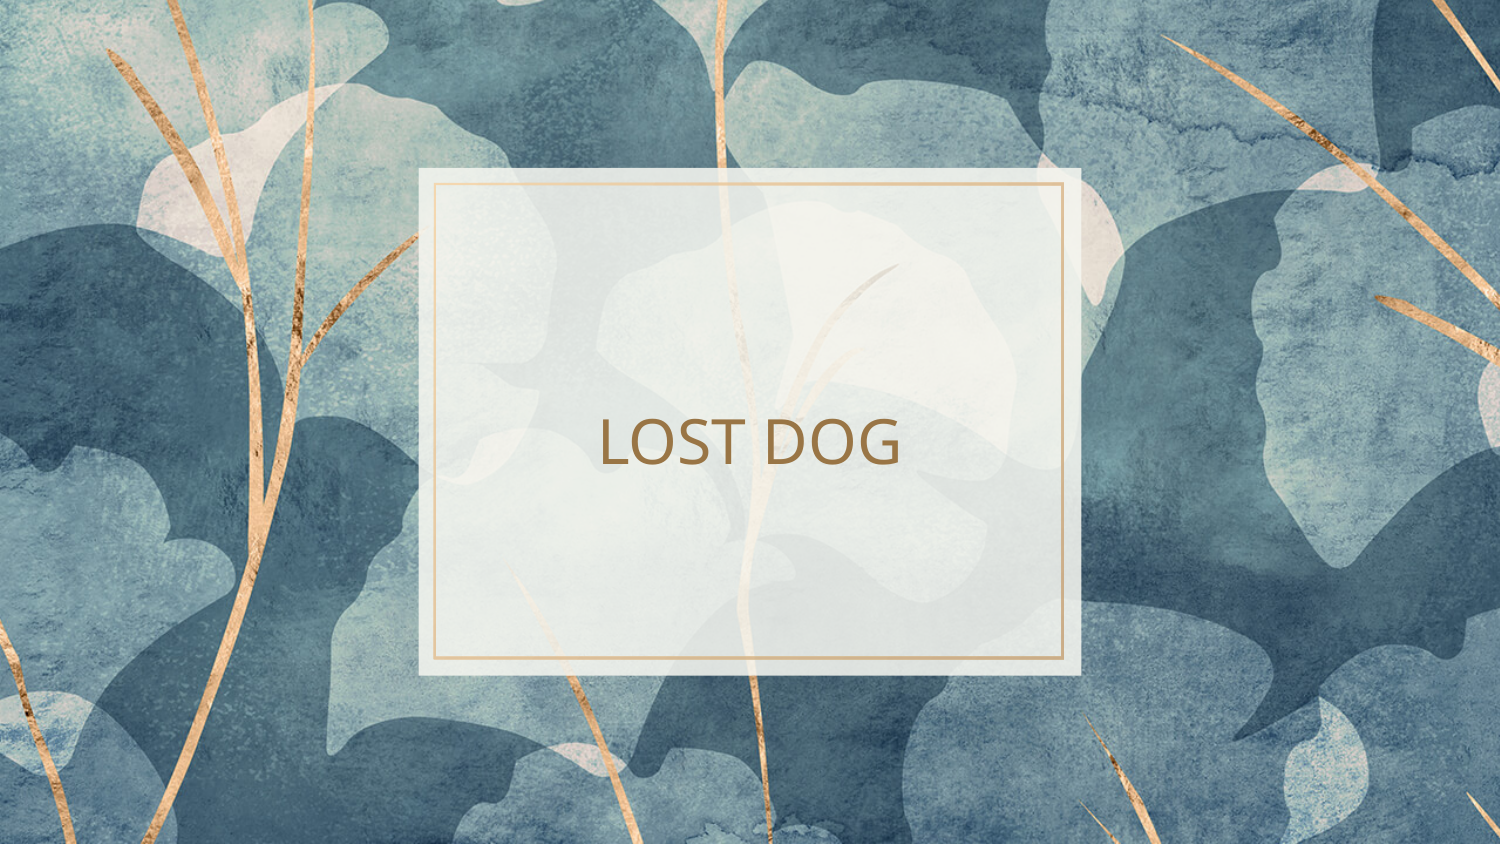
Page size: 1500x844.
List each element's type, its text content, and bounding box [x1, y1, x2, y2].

title LOST DOG [468, 183, 1032, 660]
picture [0, 0, 1500, 844]
